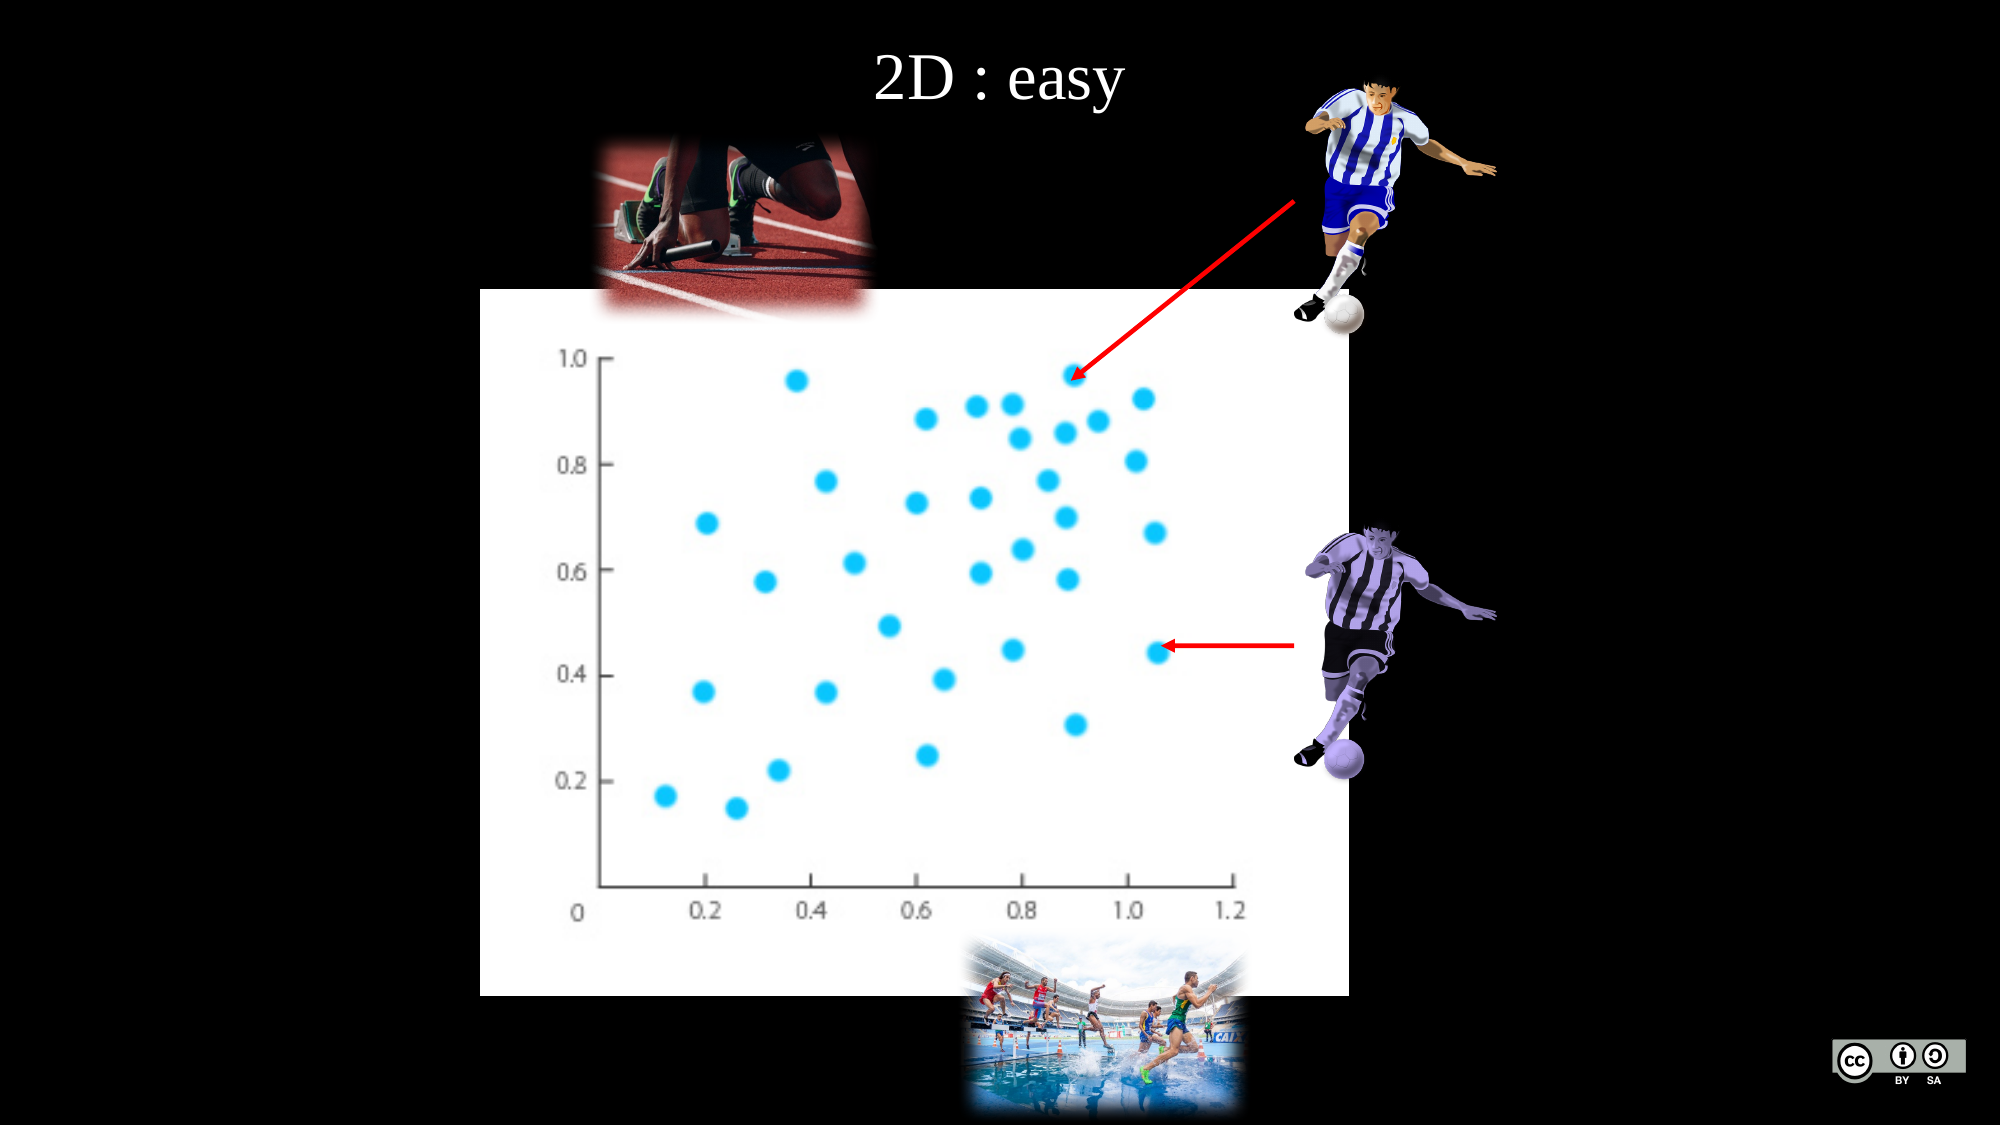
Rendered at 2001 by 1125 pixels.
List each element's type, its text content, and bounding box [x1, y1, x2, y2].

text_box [1070, 61, 1497, 381]
picture [480, 129, 1349, 1125]
text_box 2D : easy [646, 25, 1354, 120]
picture [1831, 1038, 1967, 1087]
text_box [1160, 505, 1497, 786]
